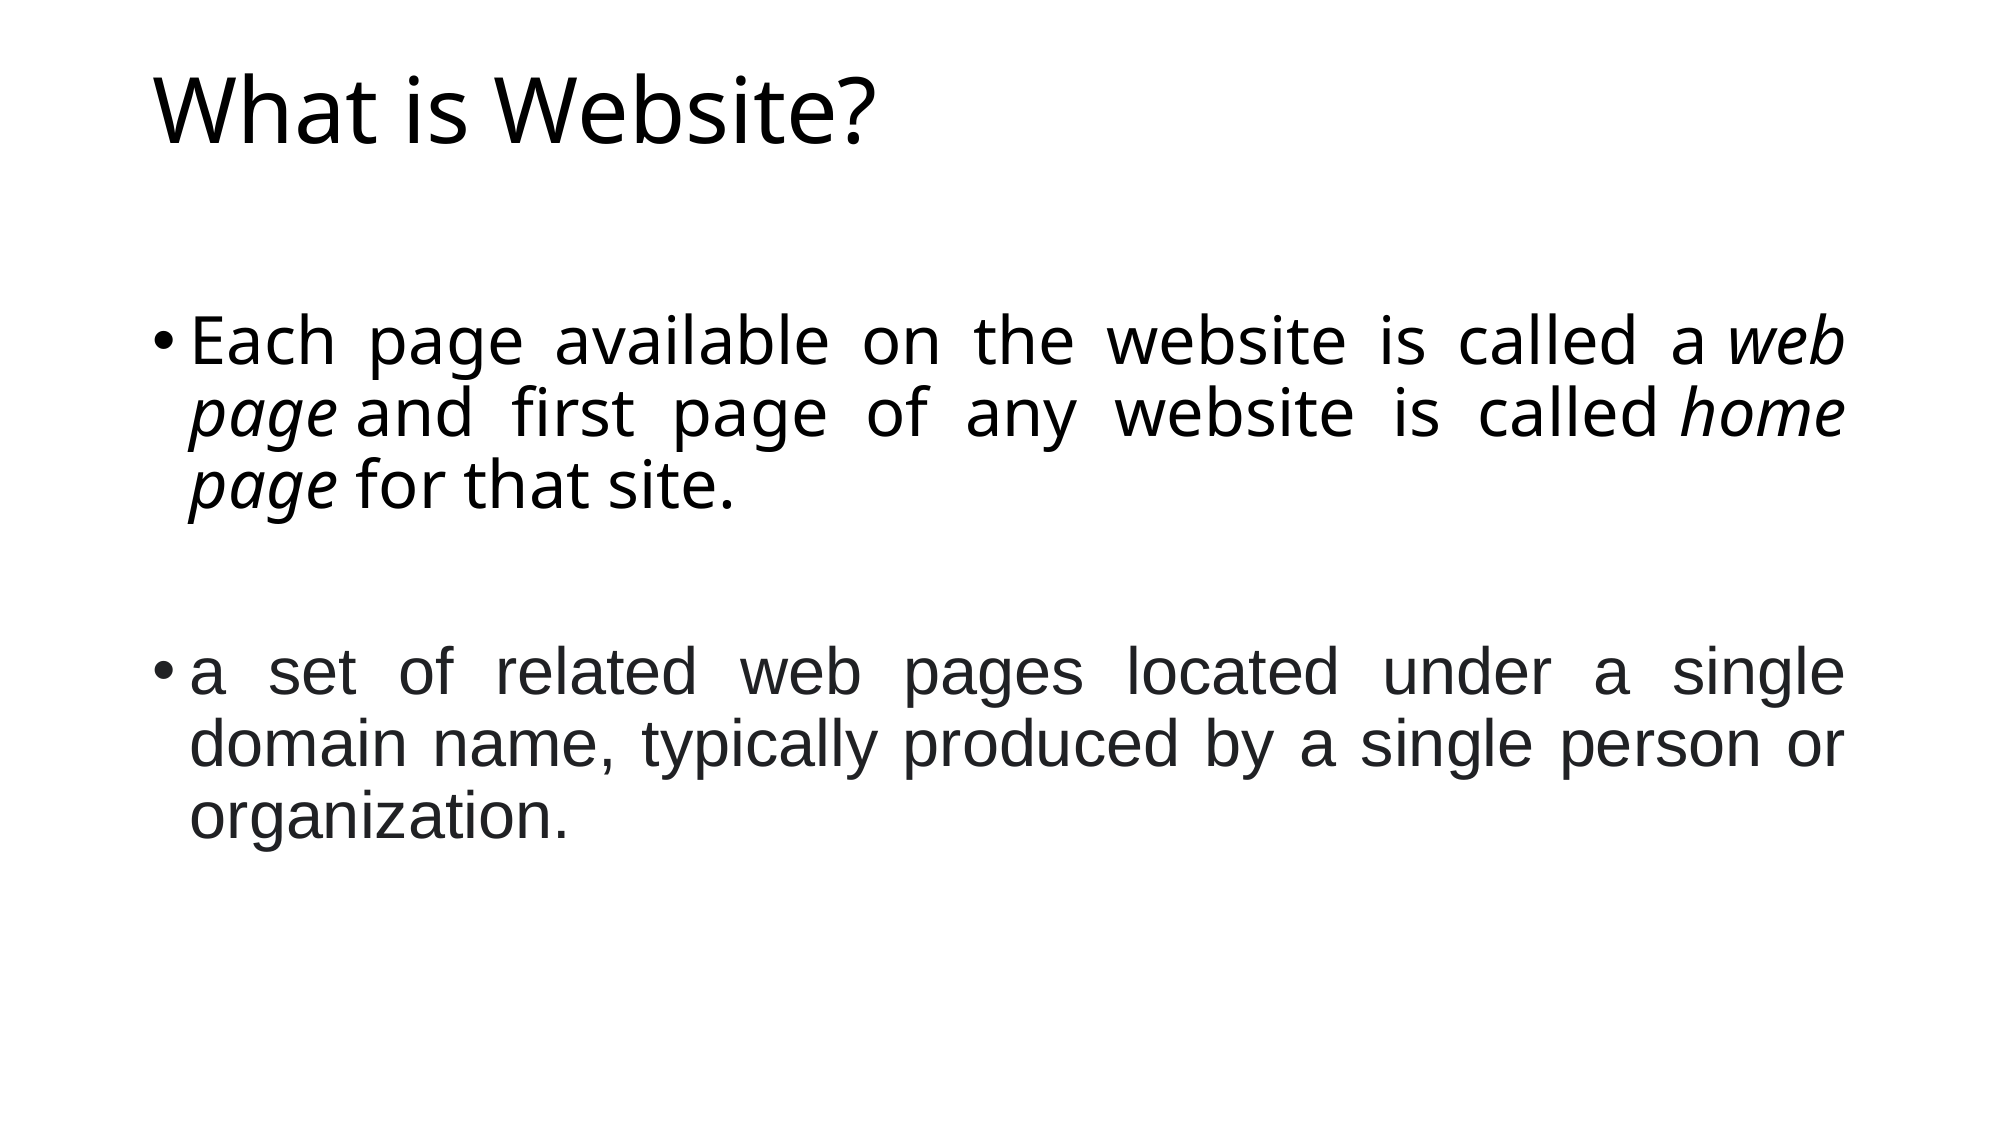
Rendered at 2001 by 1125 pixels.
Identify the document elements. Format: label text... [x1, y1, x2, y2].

title What is Website? [137, 59, 1863, 278]
list Each page available on the website is called a web page and first page of any website is called home page for that site. a set of related web pages located under a single domain name, typically produced by a single person or organization. [137, 299, 1863, 1014]
